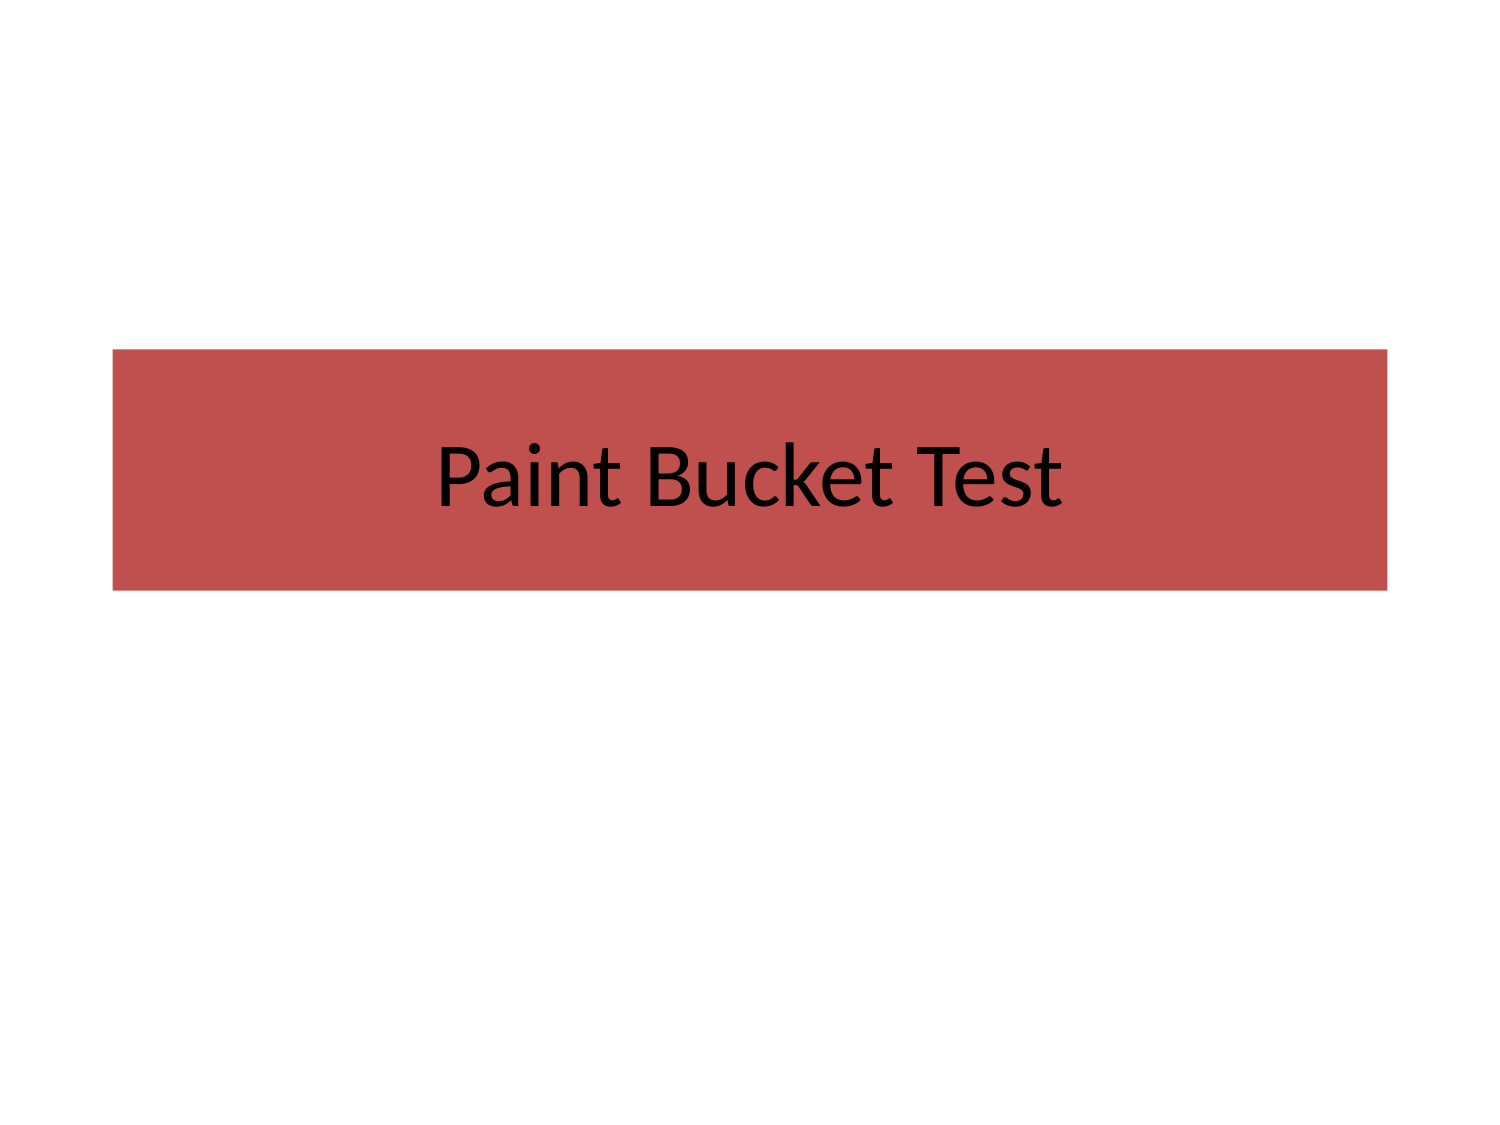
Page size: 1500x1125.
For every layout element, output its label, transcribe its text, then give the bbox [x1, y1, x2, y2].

title Paint Bucket Test [112, 349, 1388, 591]
